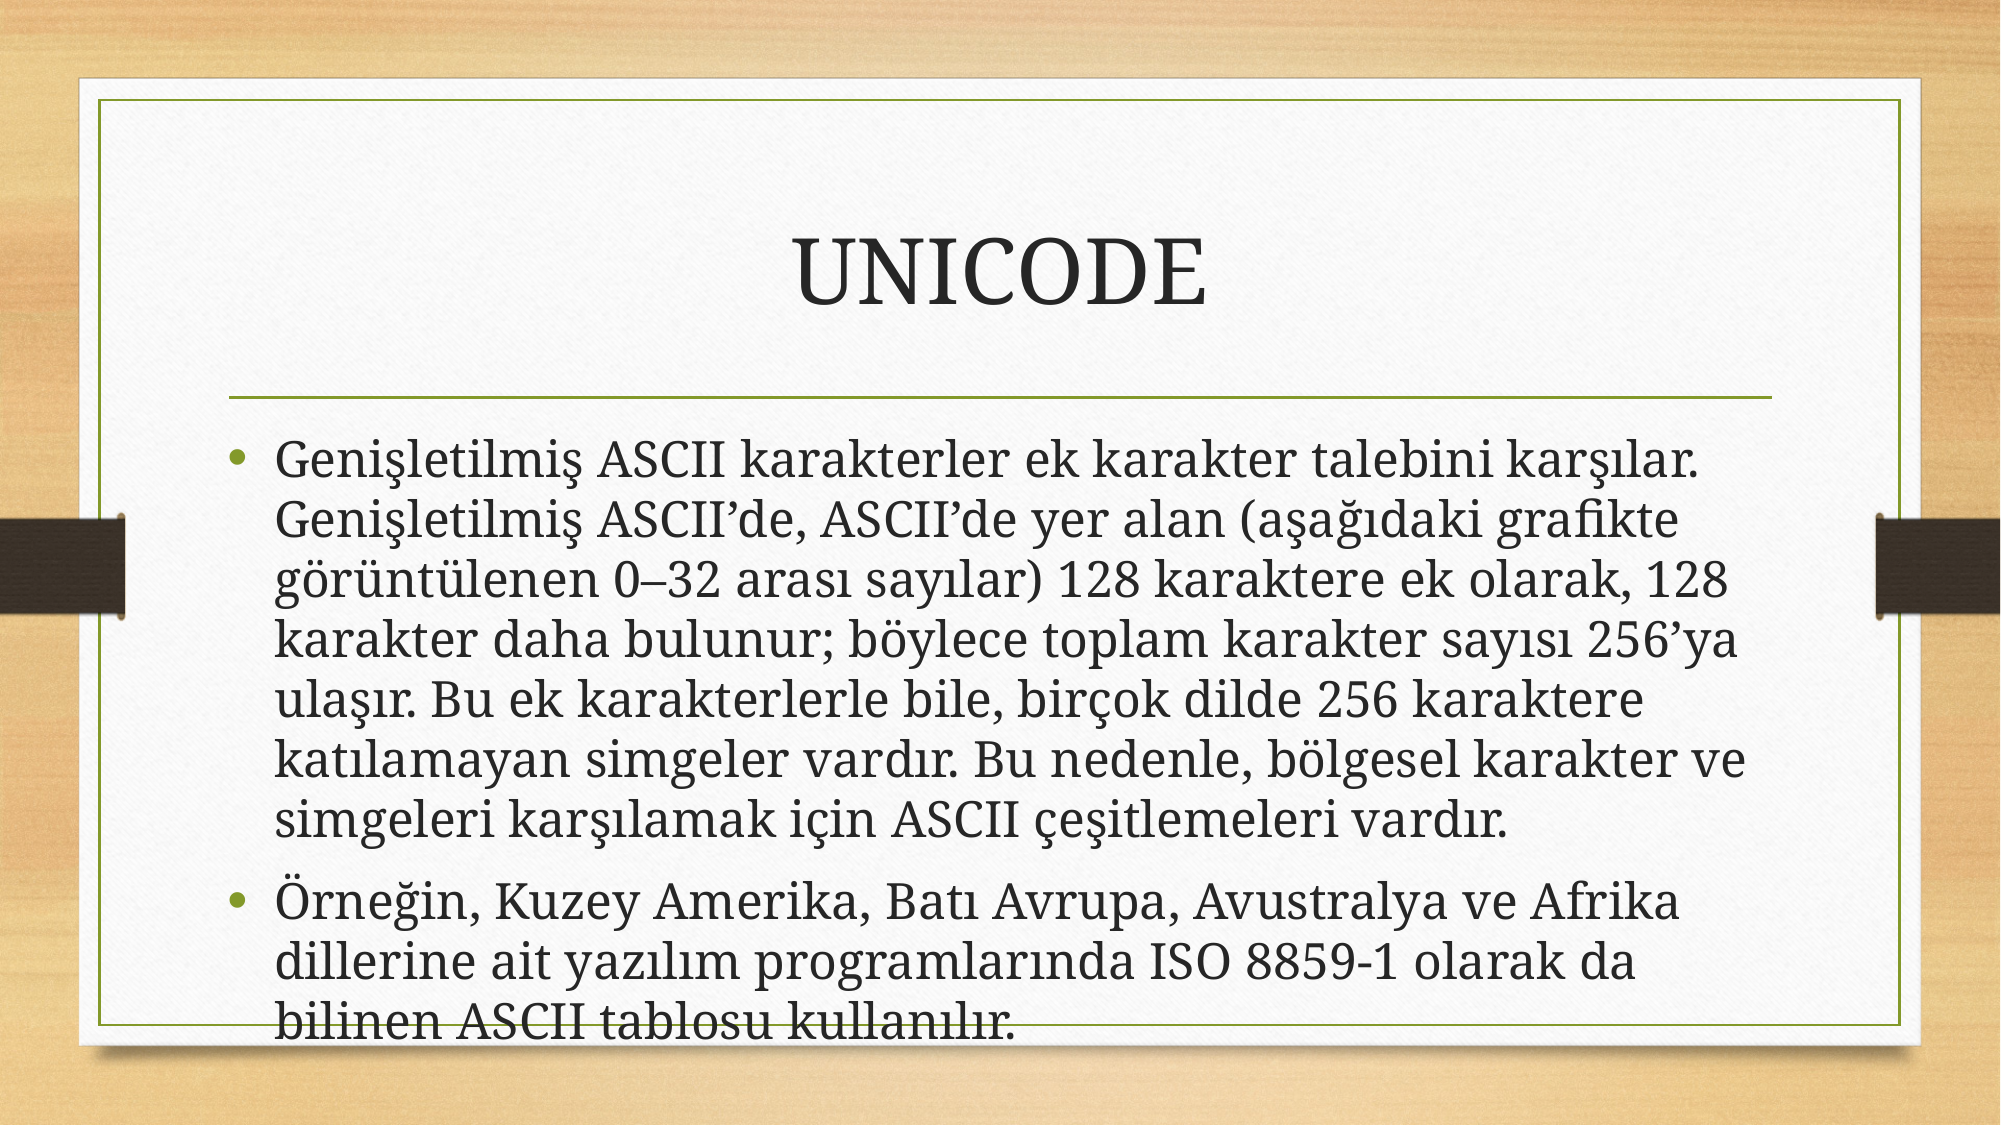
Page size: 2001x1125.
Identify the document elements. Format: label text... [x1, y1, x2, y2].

picture [0, 0, 2001, 1125]
title UNICODE [212, 161, 1788, 375]
list Genişletilmiş ASCII karakterler ek karakter talebini karşılar. Genişletilmiş ASCII’de, ASCII’de yer alan (aşağıdaki grafikte görüntülenen 0–32 arası sayılar) 128 karaktere ek olarak, 128 karakter daha bulunur; böylece toplam karakter sayısı 256’ya ulaşır. Bu ek karakterlerle bile, birçok dilde 256 karaktere katılamayan simgeler vardır. Bu nedenle, bölgesel karakter ve simgeleri karşılamak için ASCII çeşitlemeleri vardır. Örneğin, Kuzey Amerika, Batı Avrupa, Avustralya ve Afrika dillerine ait yazılım programlarında ISO 8859-1 olarak da bilinen ASCII tablosu kullanılır. [212, 419, 1788, 964]
